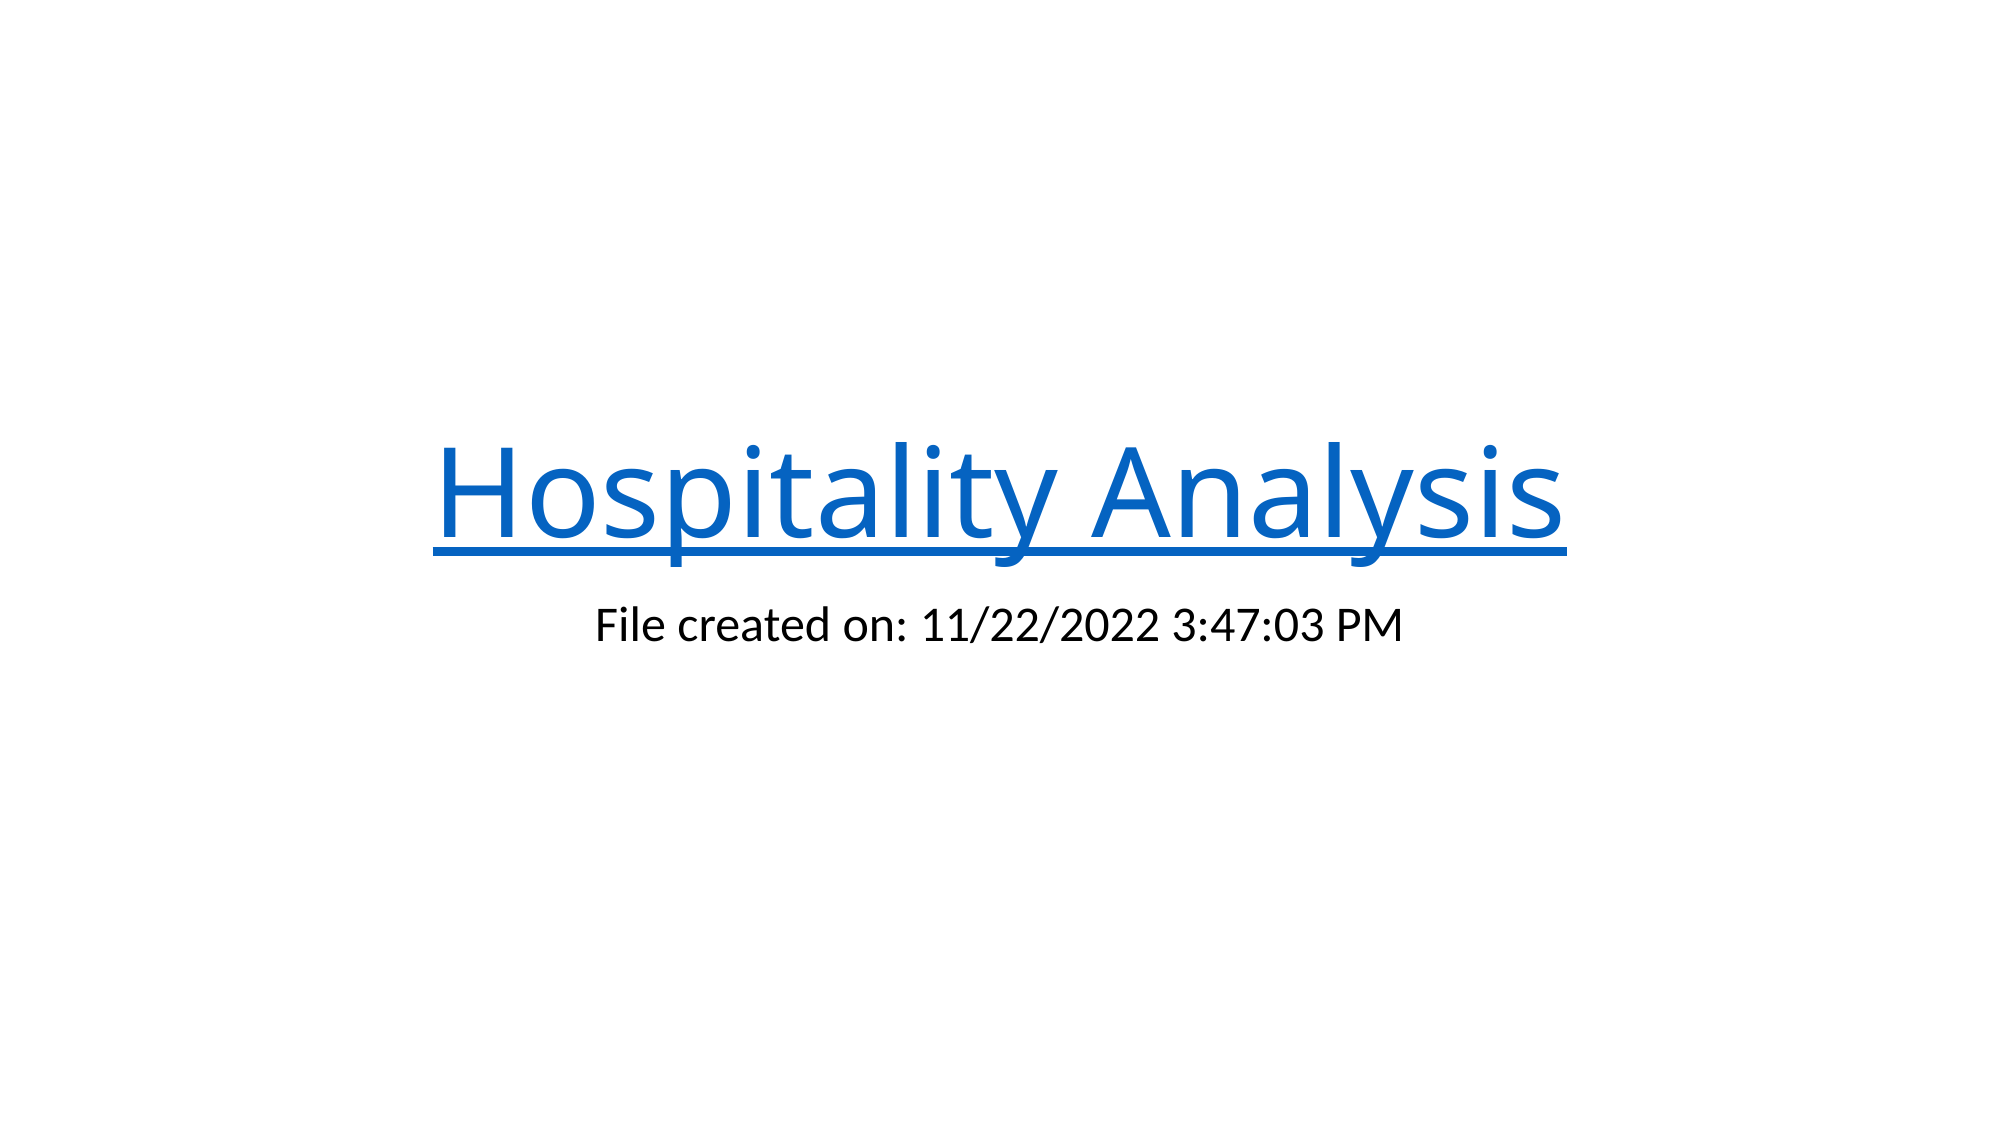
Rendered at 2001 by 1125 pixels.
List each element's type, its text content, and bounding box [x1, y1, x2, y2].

subtitle File created on: 11/22/2022 3:47:03 PM [249, 590, 1750, 863]
title Hospitality Analysis [249, 184, 1750, 576]
